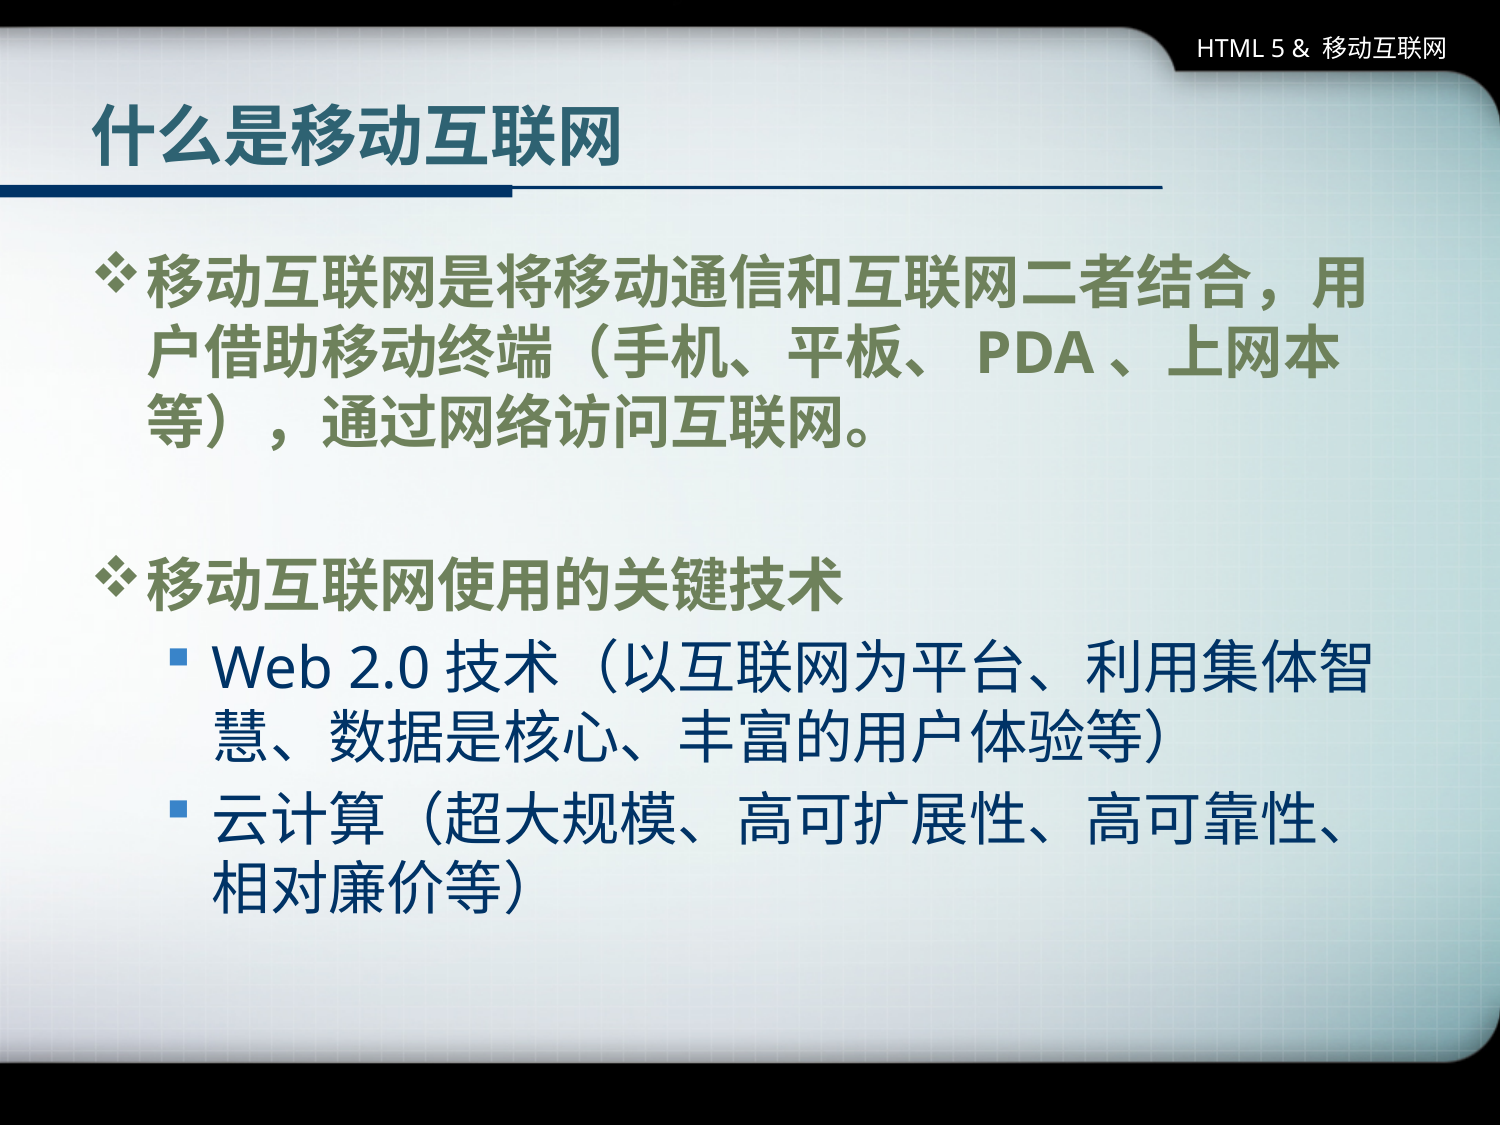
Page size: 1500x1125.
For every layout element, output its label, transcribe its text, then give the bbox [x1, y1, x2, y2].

picture [0, 0, 1500, 1125]
title 什么是移动互联网 [75, 87, 1338, 180]
footer HTML 5 & 移动互联网 [1175, 24, 1463, 88]
list 移动互联网是将移动通信和互联网二者结合，用户借助移动终端（手机、平板、PDA、上网本等），通过网络访问互联网。 移动互联网使用的关键技术 Web 2.0技术（以互联网为平台、利用集体智慧、数据是核心、丰富的用户体验等） 云计算（超大规模、高可扩展性、高可靠性、相对廉价等） [75, 237, 1425, 1025]
